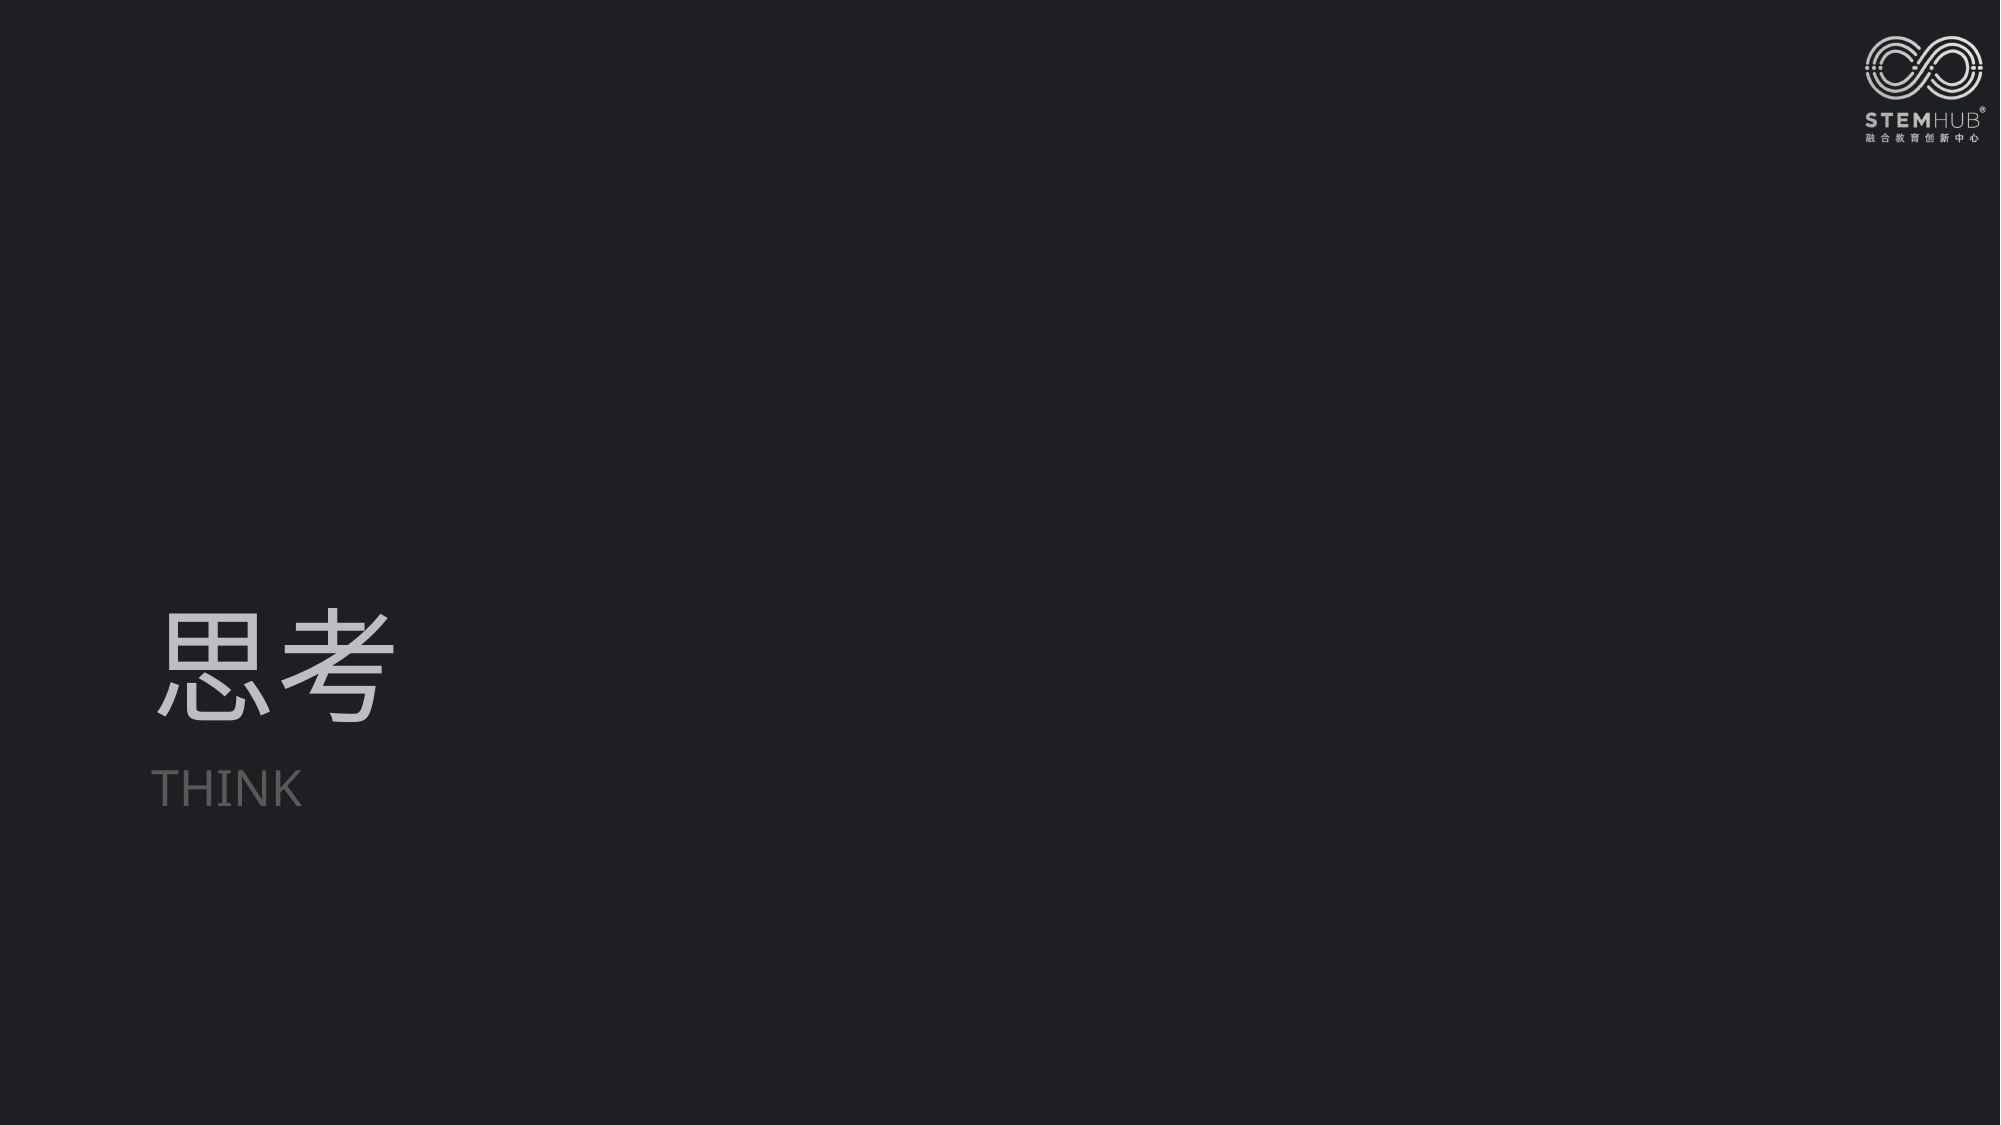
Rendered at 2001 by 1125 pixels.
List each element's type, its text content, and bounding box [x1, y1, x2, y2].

list THINK [136, 756, 1828, 863]
title 思考 [136, 76, 1828, 749]
picture [1849, 0, 2000, 180]
